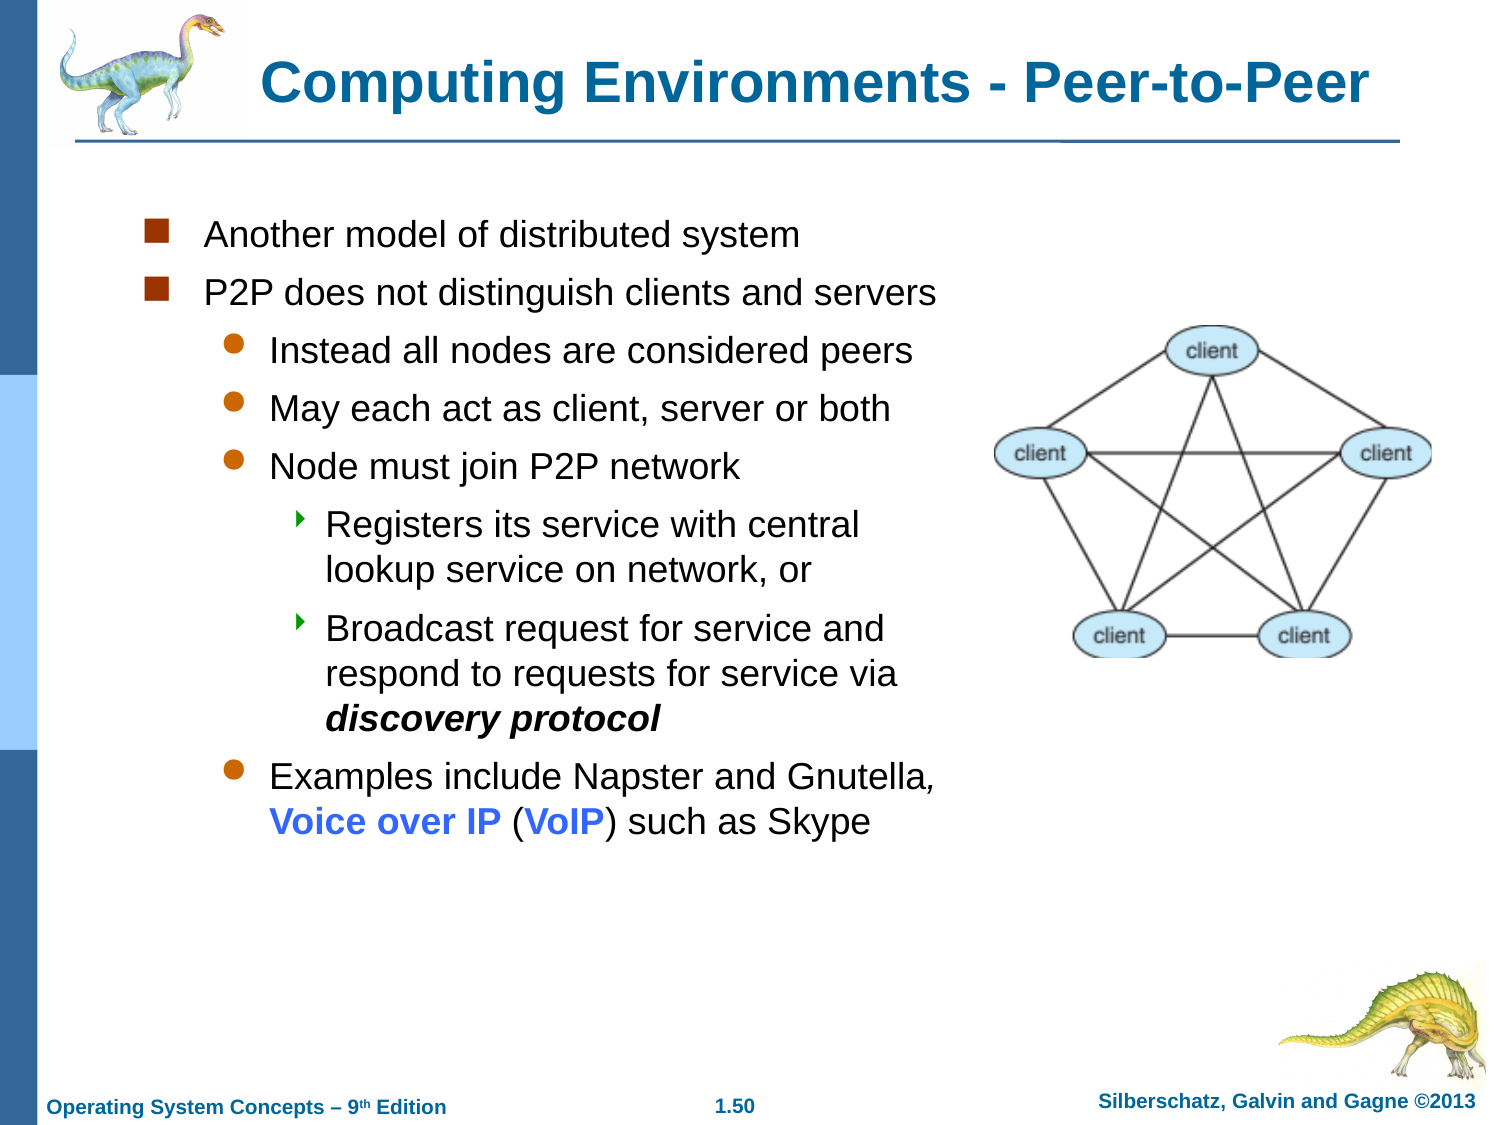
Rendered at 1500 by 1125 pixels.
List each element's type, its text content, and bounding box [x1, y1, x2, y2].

picture [46, 0, 243, 149]
title Computing Environments - Peer-to-Peer [189, 27, 1444, 122]
list Another model of distributed system P2P does not distinguish clients and servers Instead all nodes are considered peers May each act as client, server or both Node must join P2P network Registers its service with central lookup service on network, or Broadcast request for service and respond to requests for service via discovery protocol Examples include Napster and Gnutella, Voice over IP (VoIP) such as Skype [132, 202, 962, 946]
picture [1275, 959, 1486, 1090]
picture [993, 325, 1432, 659]
